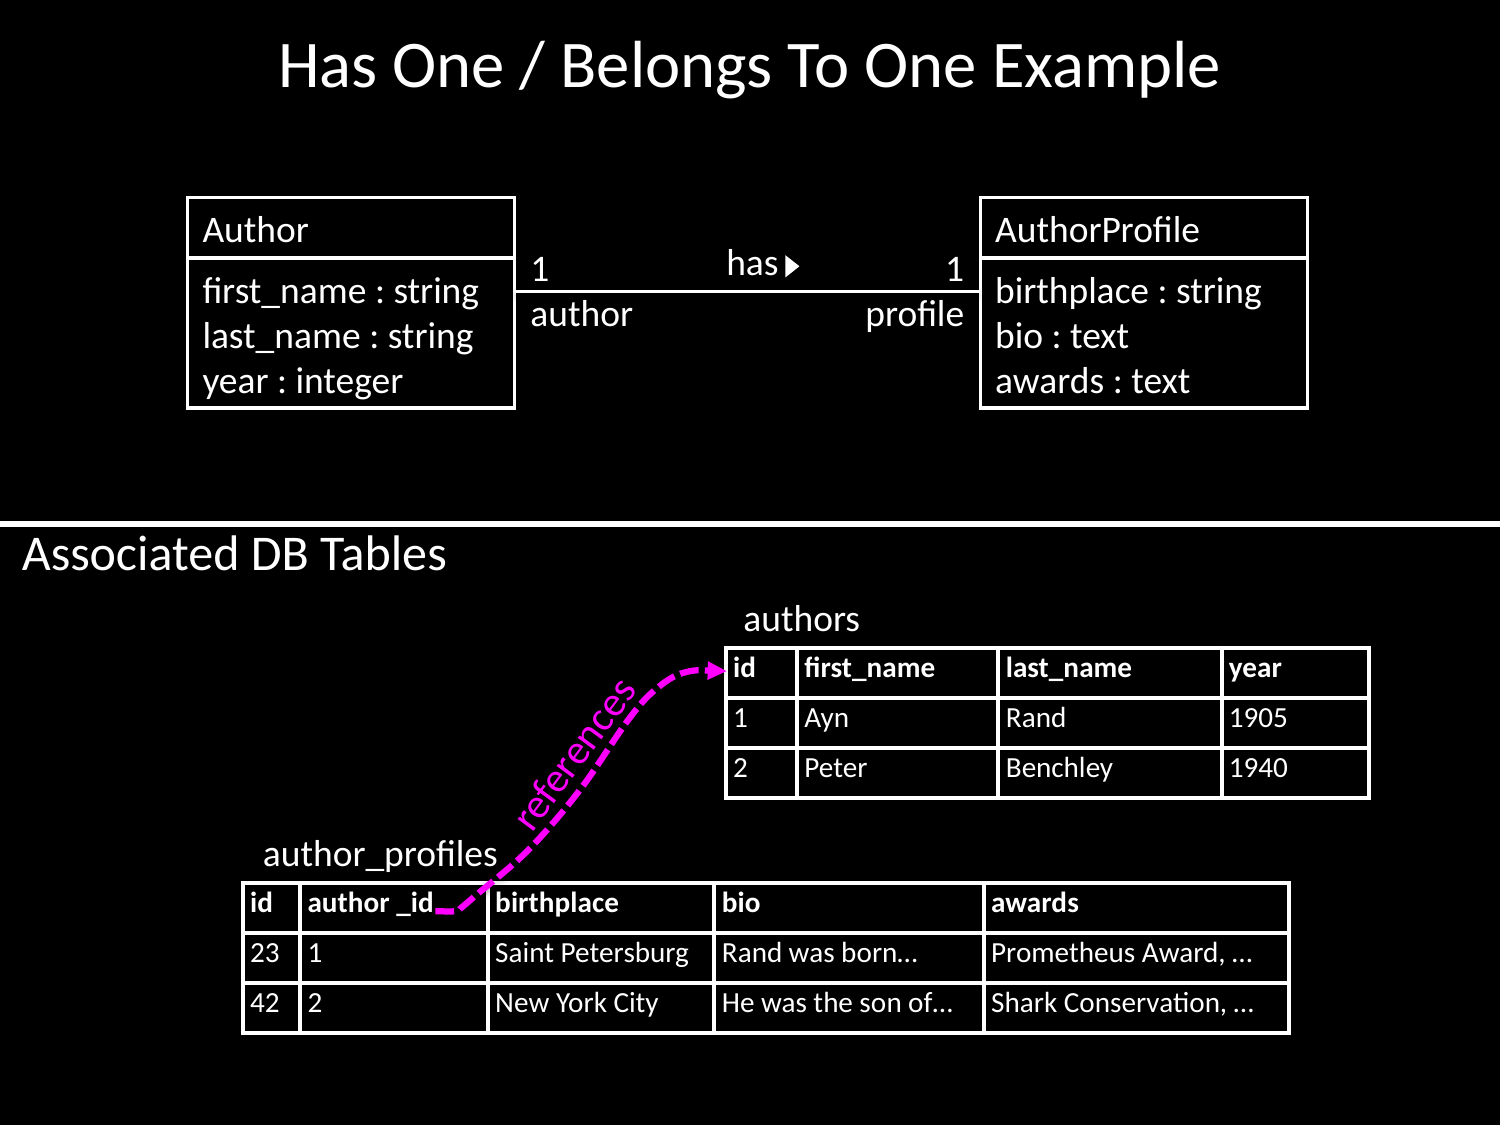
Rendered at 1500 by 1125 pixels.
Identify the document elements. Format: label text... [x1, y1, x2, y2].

table_cell 2 [302, 985, 486, 1031]
table_cell Ayn [799, 700, 996, 746]
table_cell Rand was born… [716, 935, 982, 981]
table_cell Saint Petersburg [490, 935, 712, 981]
table_header id [730, 650, 795, 696]
title Has One / Belongs To One Example [75, 0, 1425, 123]
table_header author _id [302, 885, 486, 931]
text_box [980, 197, 1308, 411]
table_header id [245, 885, 298, 931]
text_box author_profiles [248, 822, 430, 882]
table_header year [1224, 650, 1367, 696]
text_box authors [728, 586, 876, 647]
table_header awards [986, 885, 1287, 931]
table_cell He was the son of… [716, 985, 982, 1031]
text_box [435, 645, 727, 912]
table_cell 1940 [1224, 750, 1367, 796]
table_cell New York City [490, 985, 712, 1031]
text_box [514, 230, 981, 344]
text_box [187, 197, 516, 411]
table_cell 42 [245, 985, 298, 1031]
table_cell 1 [731, 700, 795, 746]
table_header birthplace [490, 920, 712, 931]
table_header last_name [1000, 650, 1220, 696]
text_box Associated DB Tables [7, 535, 462, 588]
table_header first_name [799, 650, 996, 696]
table_header bio [716, 885, 982, 931]
table_cell Benchley [1000, 750, 1220, 796]
text_box Associated DB Tables [7, 513, 462, 519]
table_cell 2 [731, 750, 795, 796]
table_cell 1905 [1224, 700, 1367, 746]
table_cell Peter [799, 750, 996, 796]
table_cell Shark Conservation, … [986, 985, 1287, 1031]
table_cell Prometheus Award, … [986, 935, 1287, 981]
table_cell Rand [1000, 700, 1220, 746]
table_cell 1 [302, 935, 486, 981]
table_cell 23 [245, 935, 298, 981]
